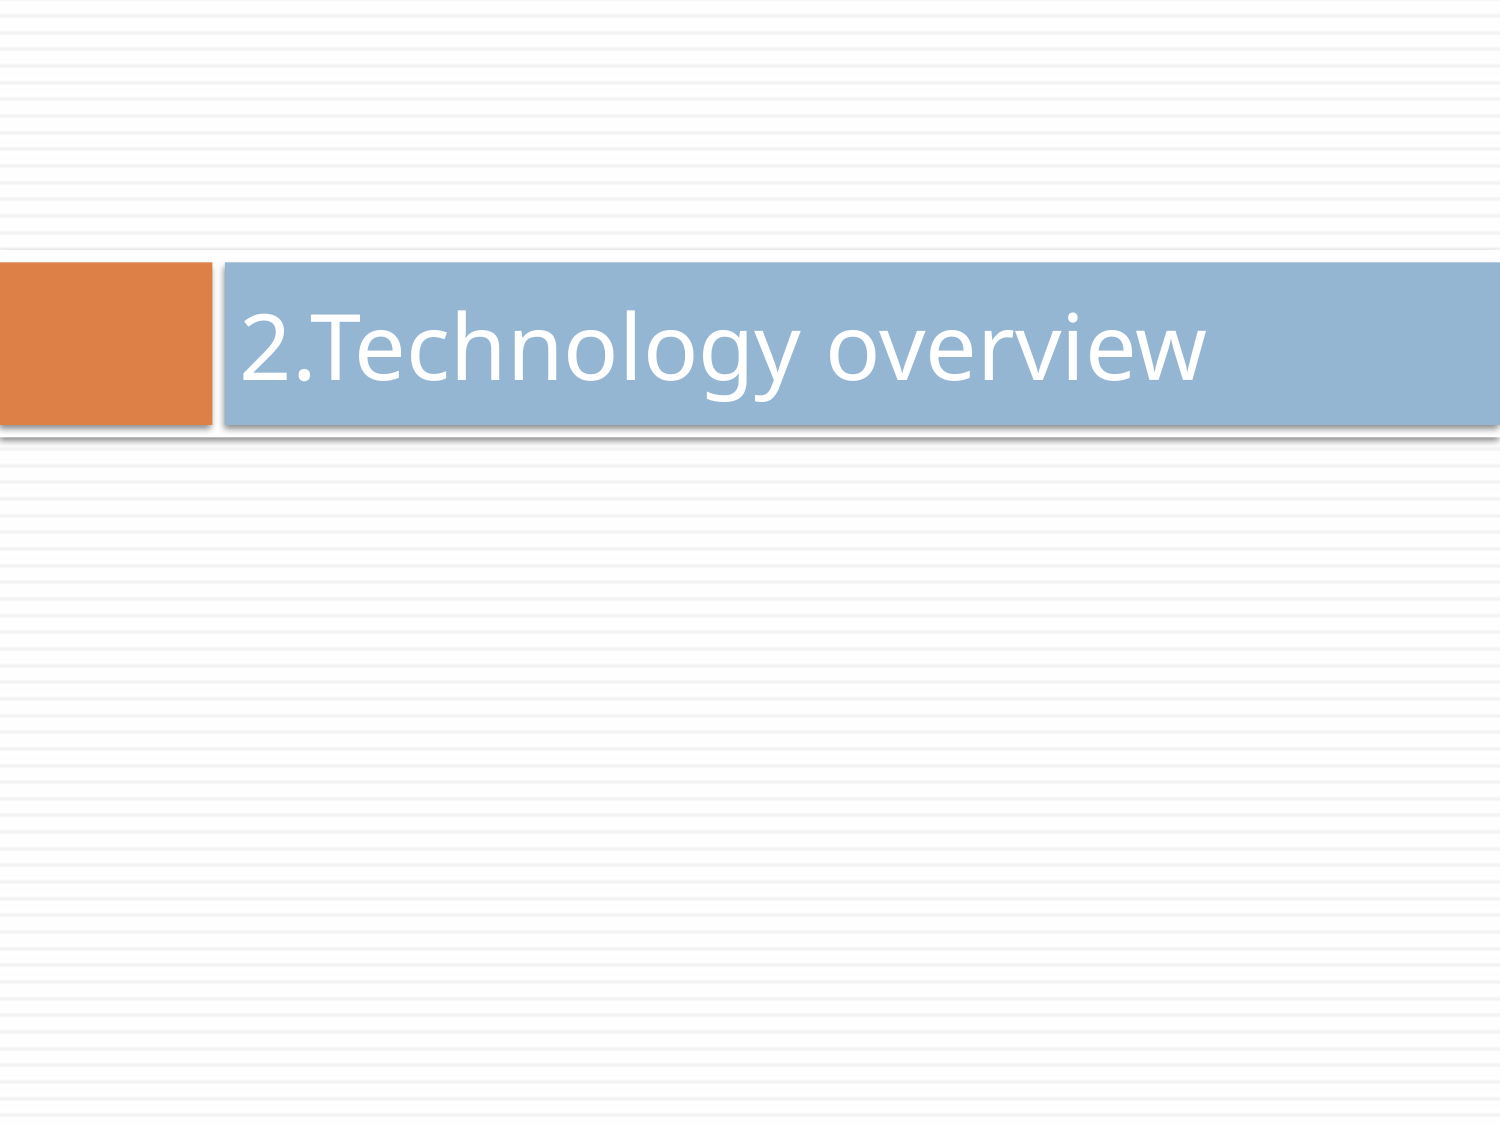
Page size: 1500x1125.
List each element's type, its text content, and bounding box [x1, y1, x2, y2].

title 2.Technology overview [225, 262, 1475, 425]
